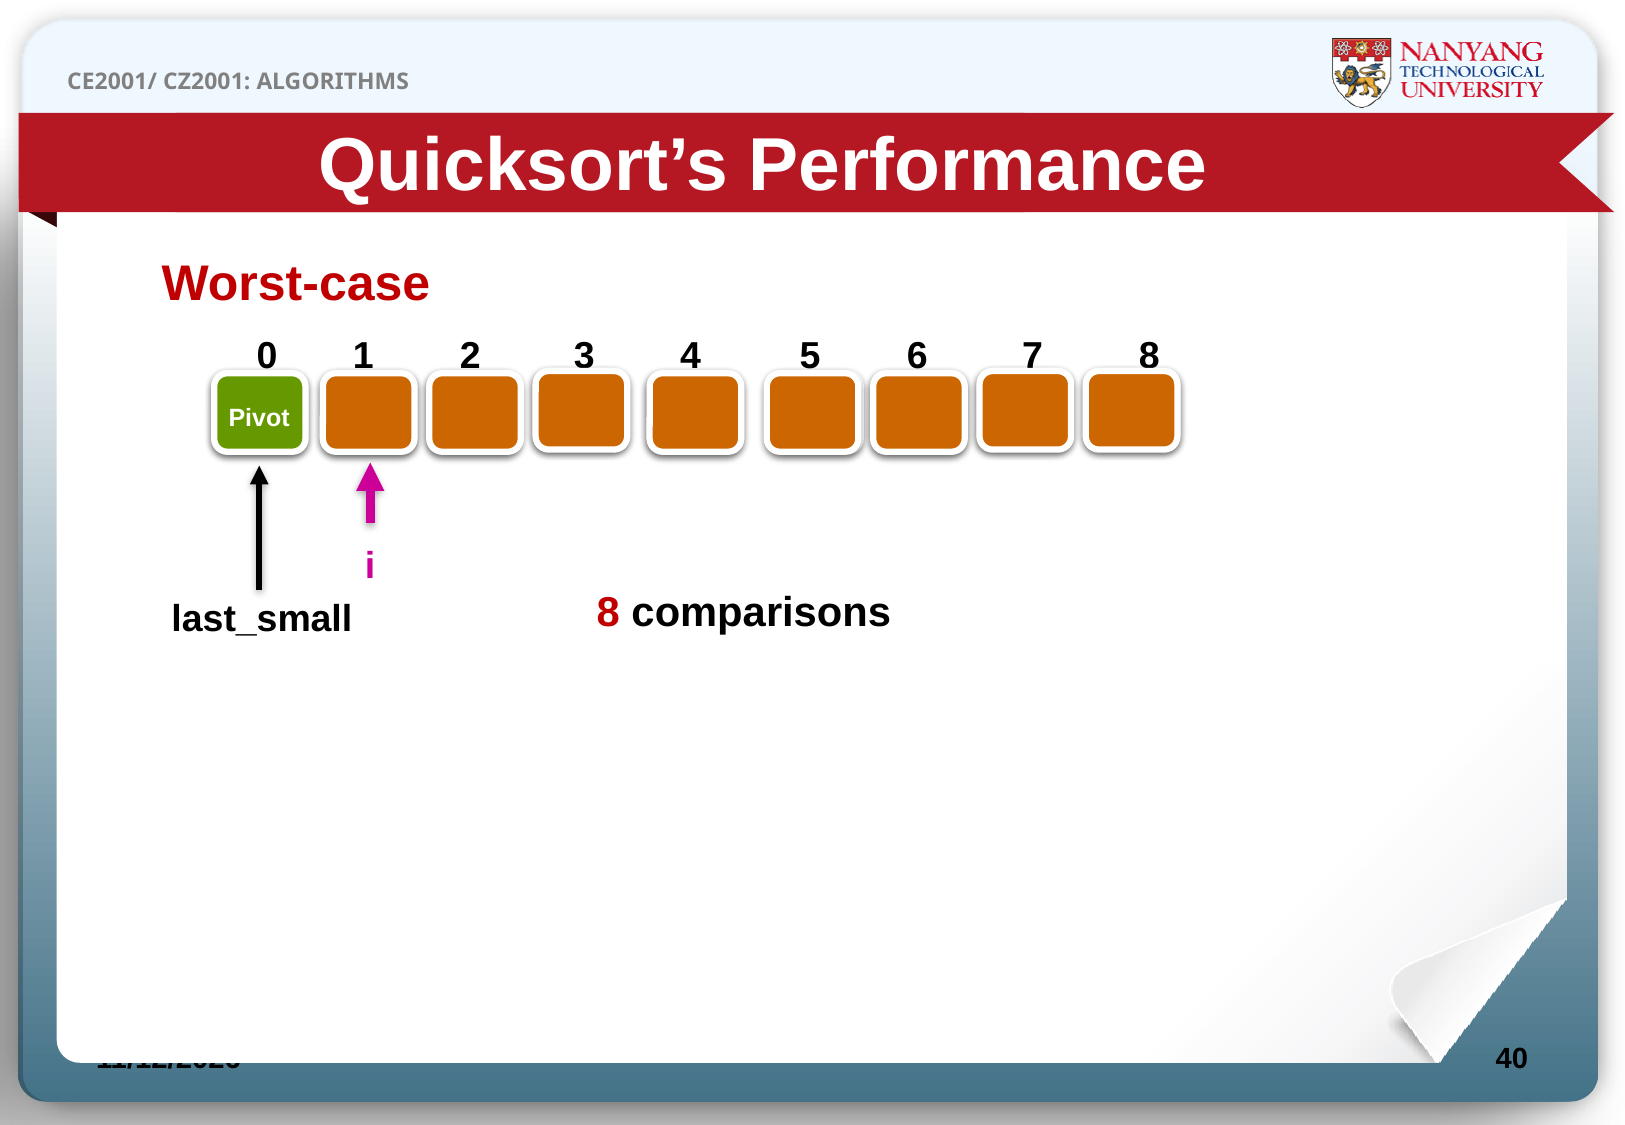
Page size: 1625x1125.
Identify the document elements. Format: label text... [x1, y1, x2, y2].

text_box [349, 462, 391, 590]
text_box 5 [767, 310, 853, 369]
text_box 4 [648, 310, 733, 369]
text_box 0 [224, 319, 310, 369]
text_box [213, 370, 1178, 453]
text_box 7 [990, 310, 1075, 369]
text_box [154, 465, 369, 643]
text_box 3 [542, 310, 627, 368]
text_box 6 [874, 310, 960, 369]
text_box Worst-case [146, 231, 446, 319]
picture [0, 0, 1625, 1125]
text_box 1 [320, 319, 406, 369]
text_box 8 comparisons [581, 587, 907, 642]
text_box 2 [428, 310, 513, 369]
text_box 8 [1106, 310, 1192, 388]
list Quicksort’s Performance [60, 119, 1467, 201]
